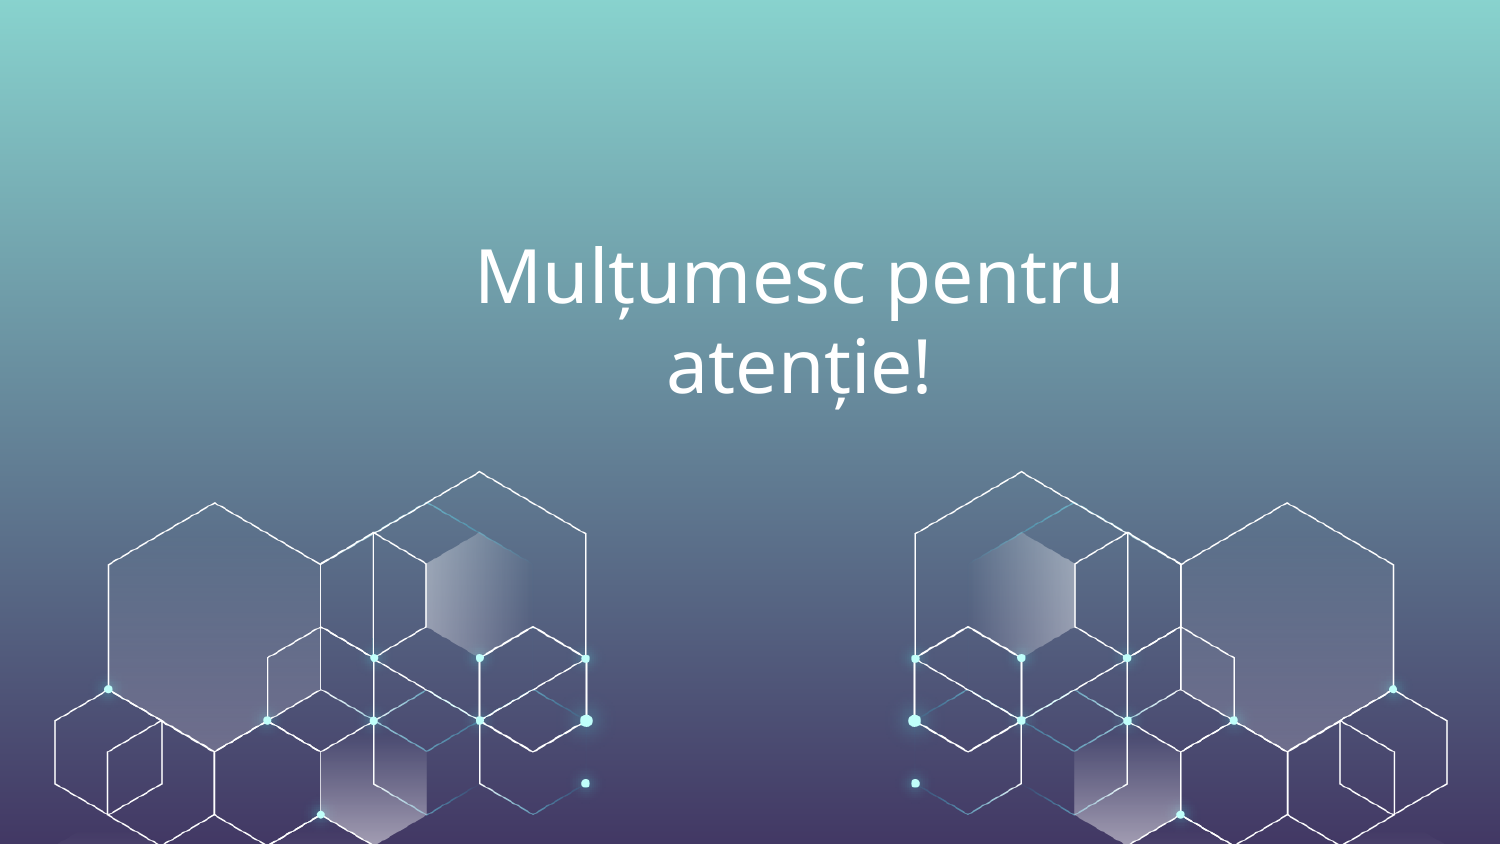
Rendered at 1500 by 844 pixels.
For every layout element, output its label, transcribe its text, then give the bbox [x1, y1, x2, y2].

title Mulțumesc pentru atenție! [457, 213, 1143, 352]
picture [876, 470, 1500, 844]
picture [0, 470, 624, 844]
